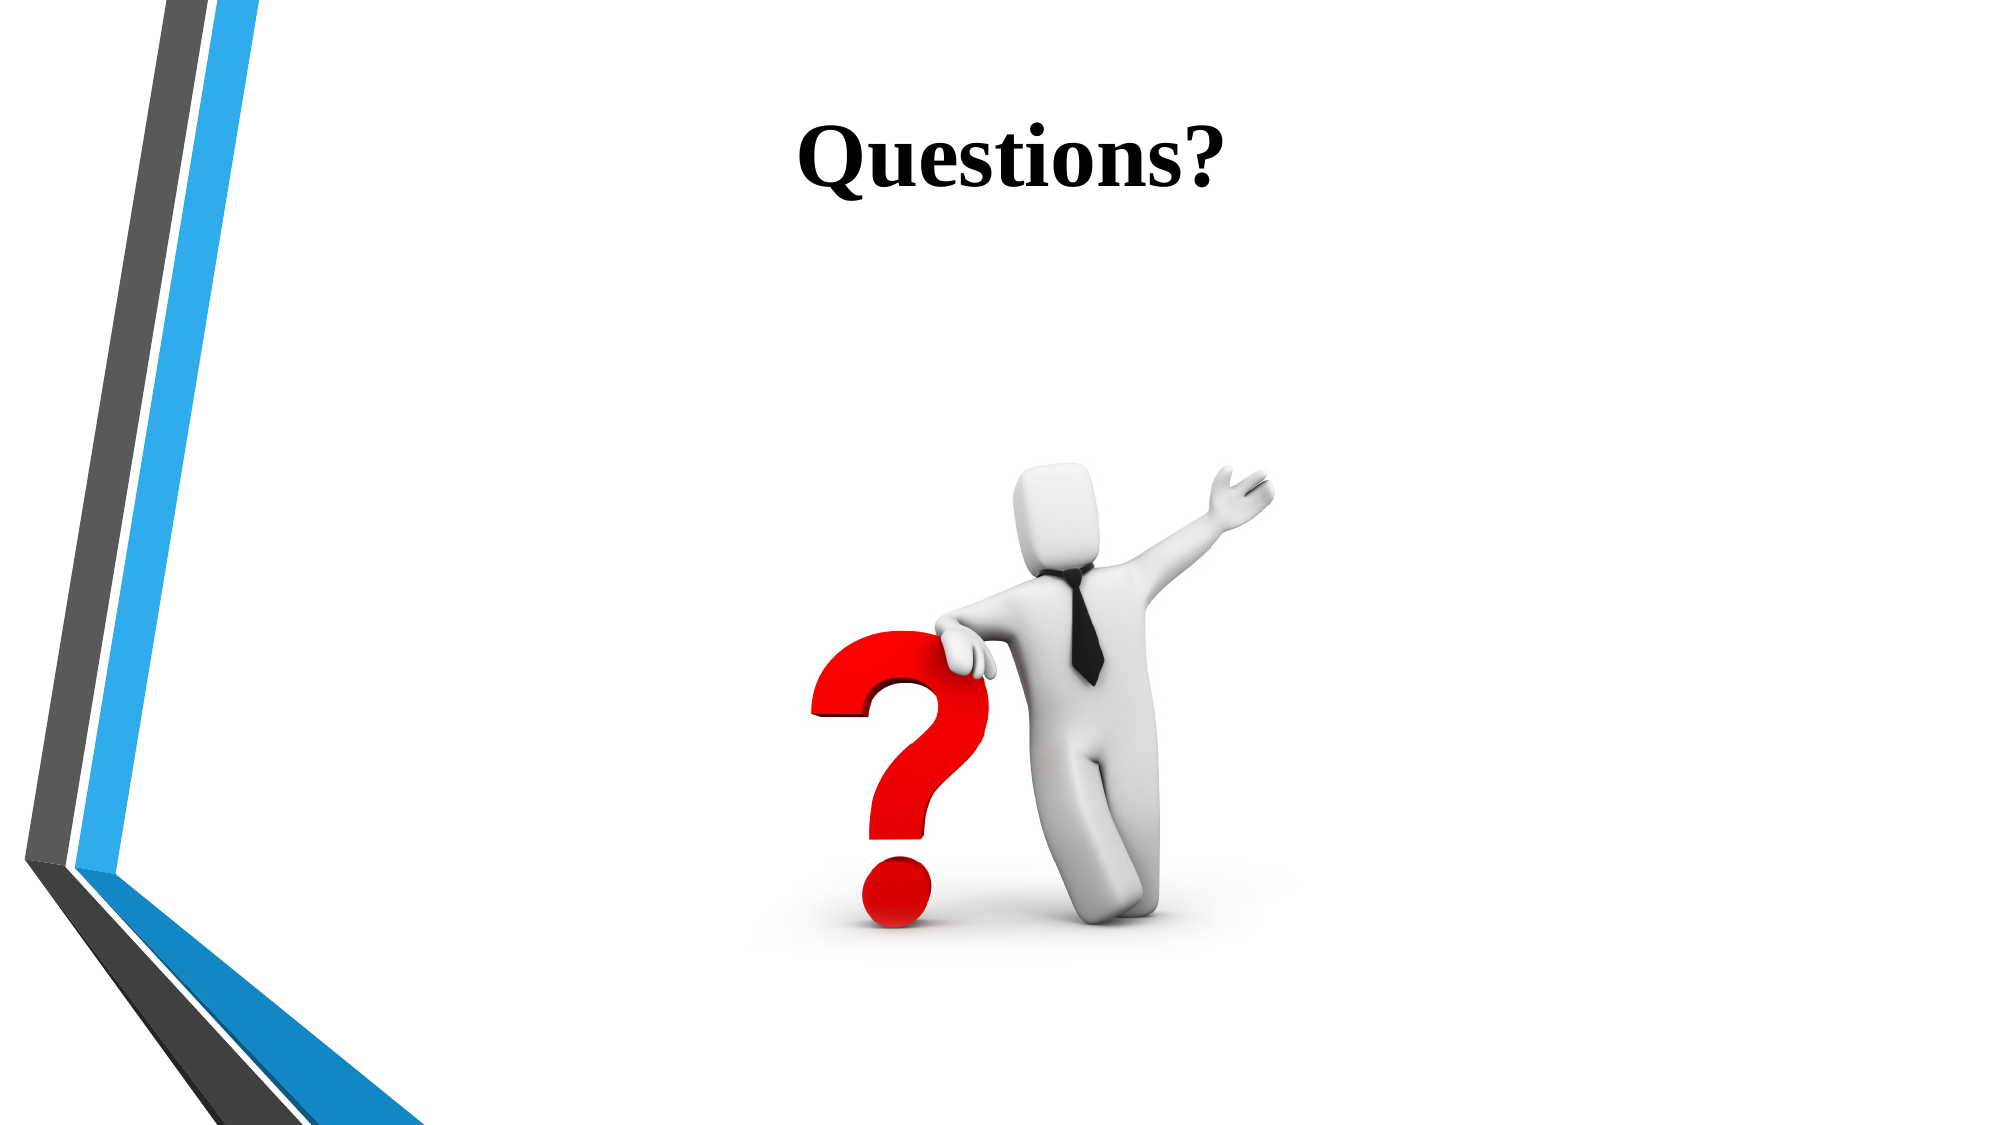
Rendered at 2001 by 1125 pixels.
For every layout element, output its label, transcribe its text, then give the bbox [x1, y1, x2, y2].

text_box Questions? [650, 87, 1375, 213]
picture [645, 387, 1438, 982]
